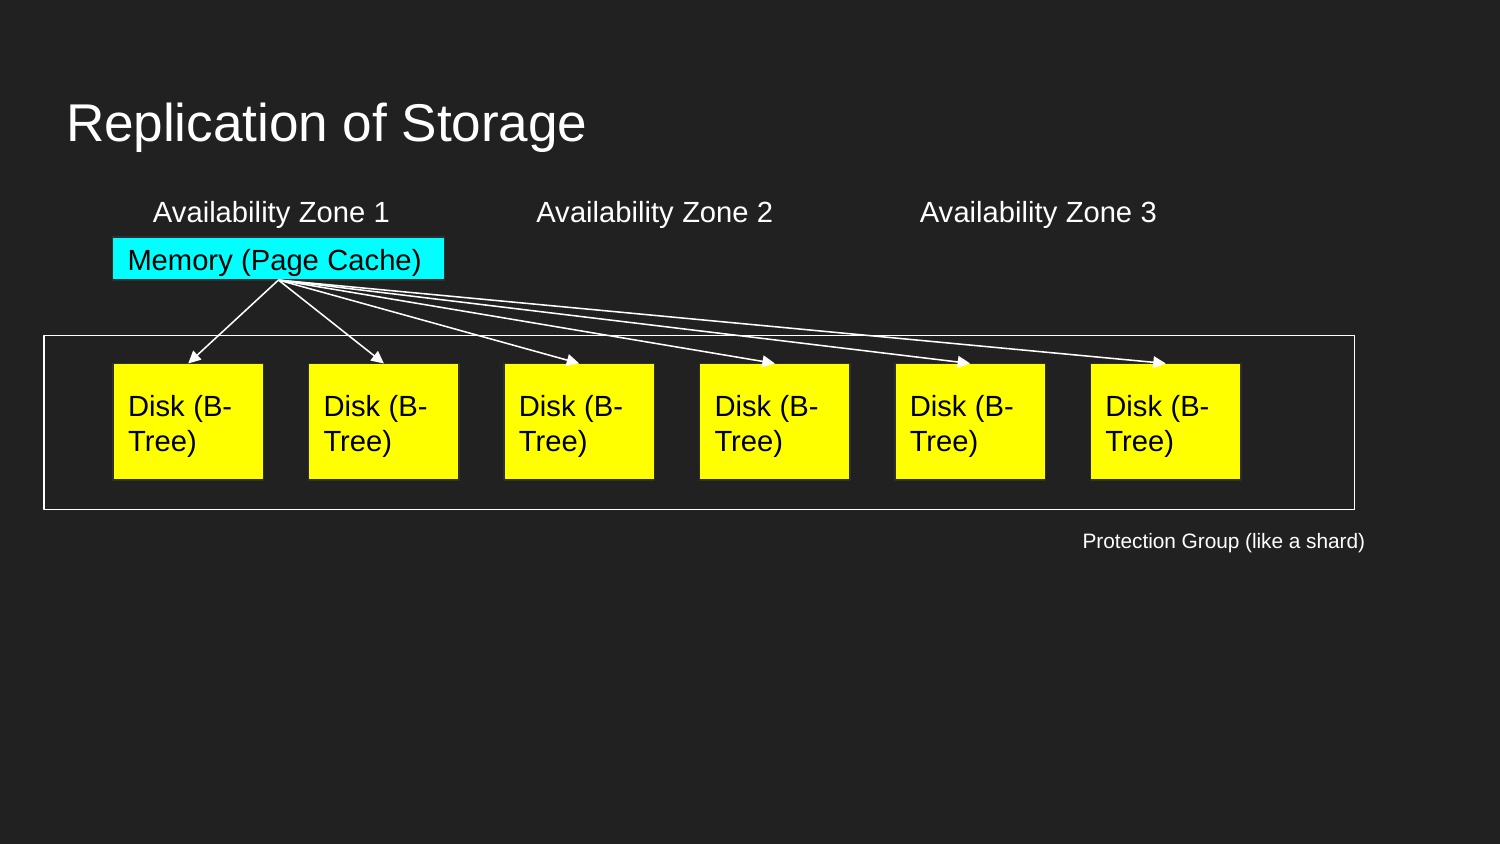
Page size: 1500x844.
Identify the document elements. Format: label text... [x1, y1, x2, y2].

text_box Availability Zone 3 [904, 178, 1221, 244]
title Replication of Storage [51, 72, 1449, 167]
text_box Memory (Page Cache) [112, 237, 445, 280]
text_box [777, 279, 1166, 364]
text_box [44, 335, 1355, 510]
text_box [278, 279, 775, 364]
text_box Availability Zone 1 [137, 178, 454, 244]
text_box Protection Group (like a shard) [1067, 515, 1500, 566]
text_box Availability Zone 2 [521, 178, 837, 244]
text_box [188, 279, 274, 364]
